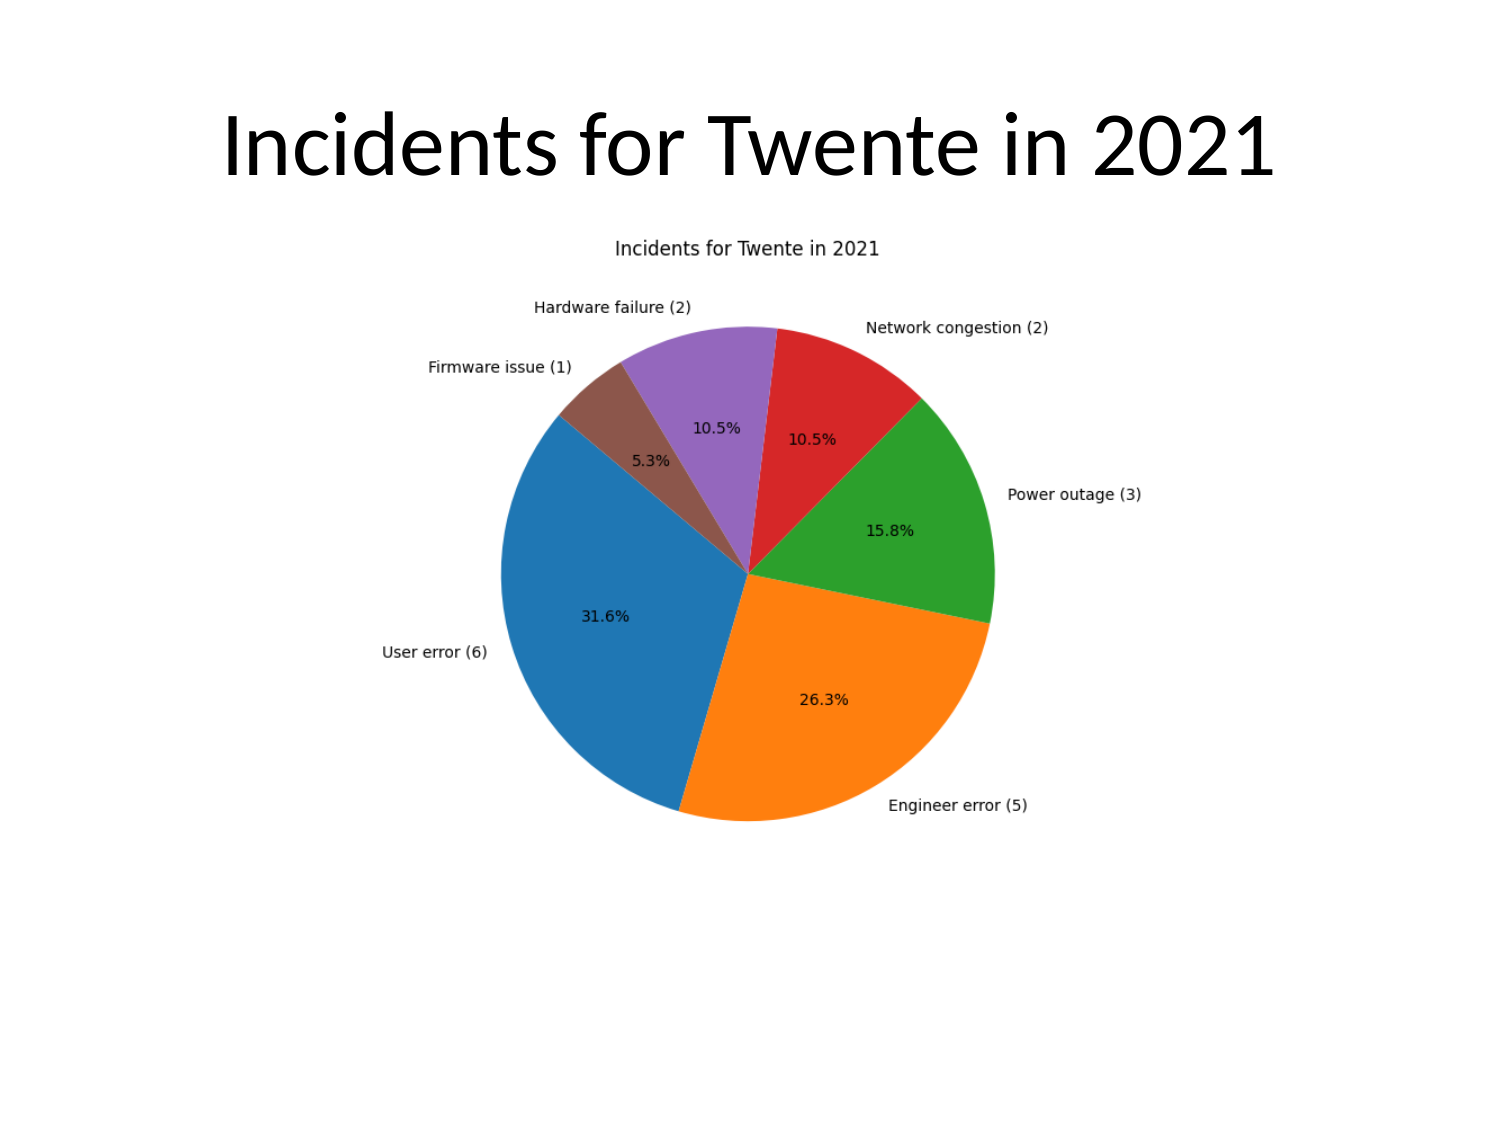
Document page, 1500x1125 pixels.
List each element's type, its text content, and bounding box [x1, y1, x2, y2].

picture [299, 224, 1201, 901]
title Incidents for Twente in 2021 [75, 45, 1425, 233]
